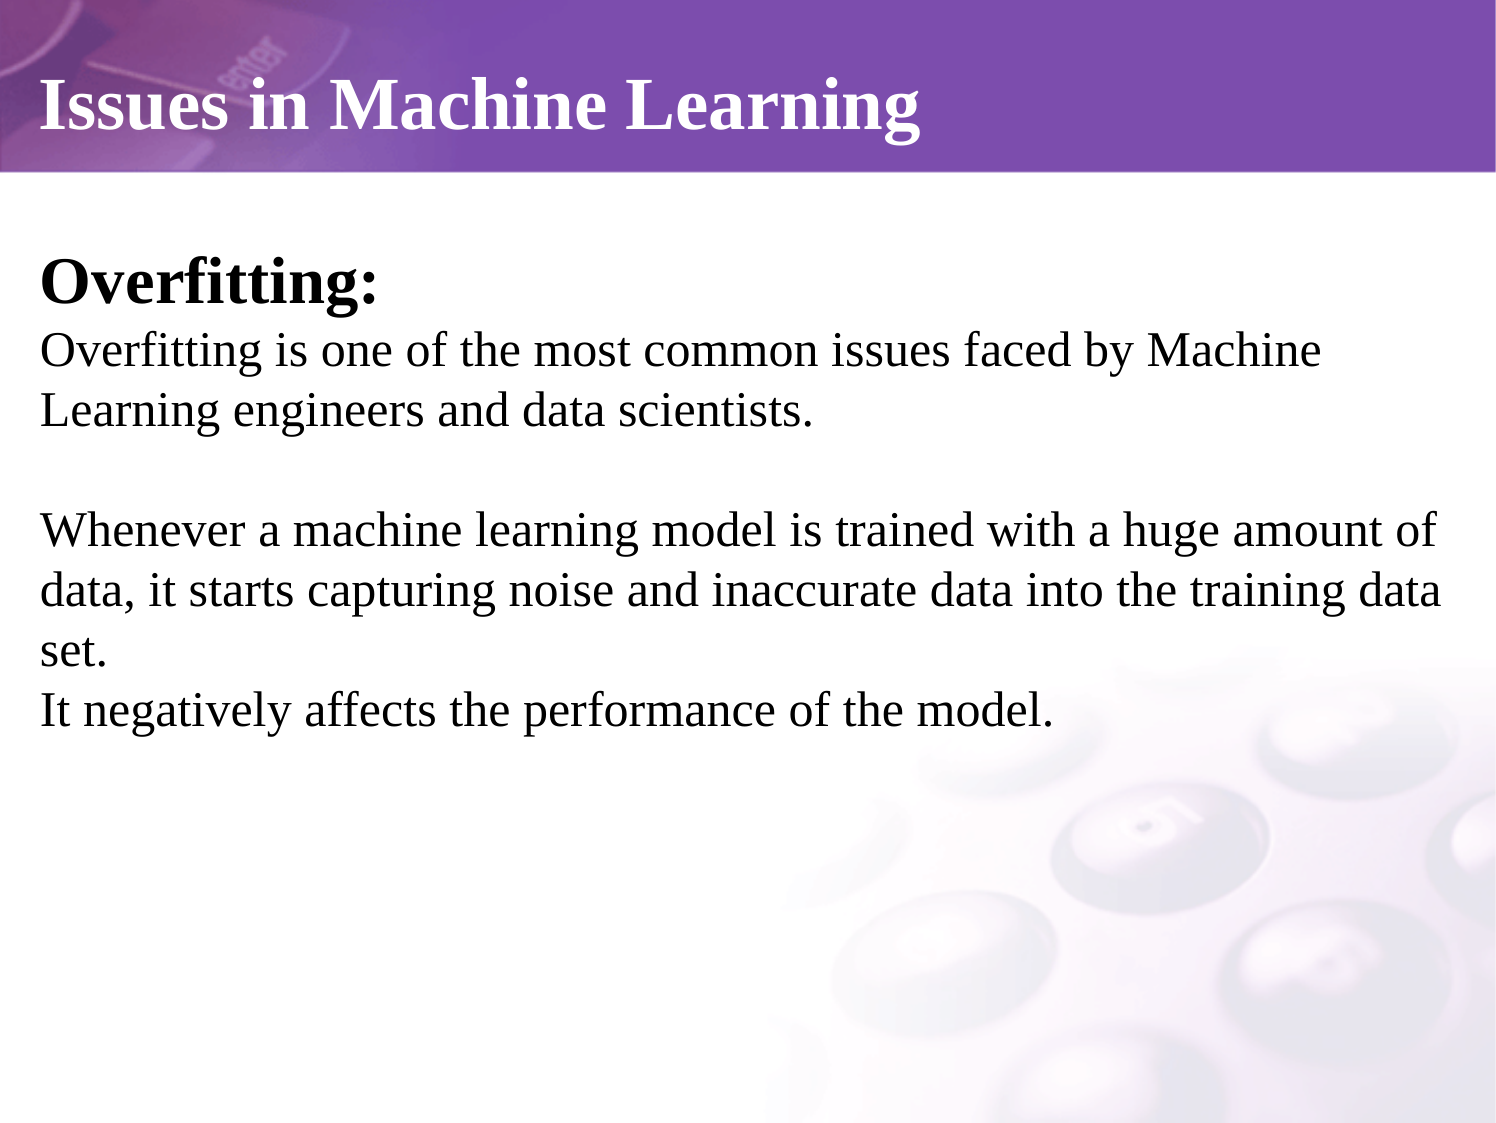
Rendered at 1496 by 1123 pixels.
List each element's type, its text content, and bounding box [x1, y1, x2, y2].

list Overfitting: Overfitting is one of the most common issues faced by Machine Learning engineers and data scientists. Whenever a machine learning model is trained with a huge amount of data, it starts capturing noise and inaccurate data into the training data set. It negatively affects the performance of the model. [40, 234, 1456, 873]
picture [0, 0, 1496, 1123]
title Issues in Machine Learning [35, 0, 1011, 162]
